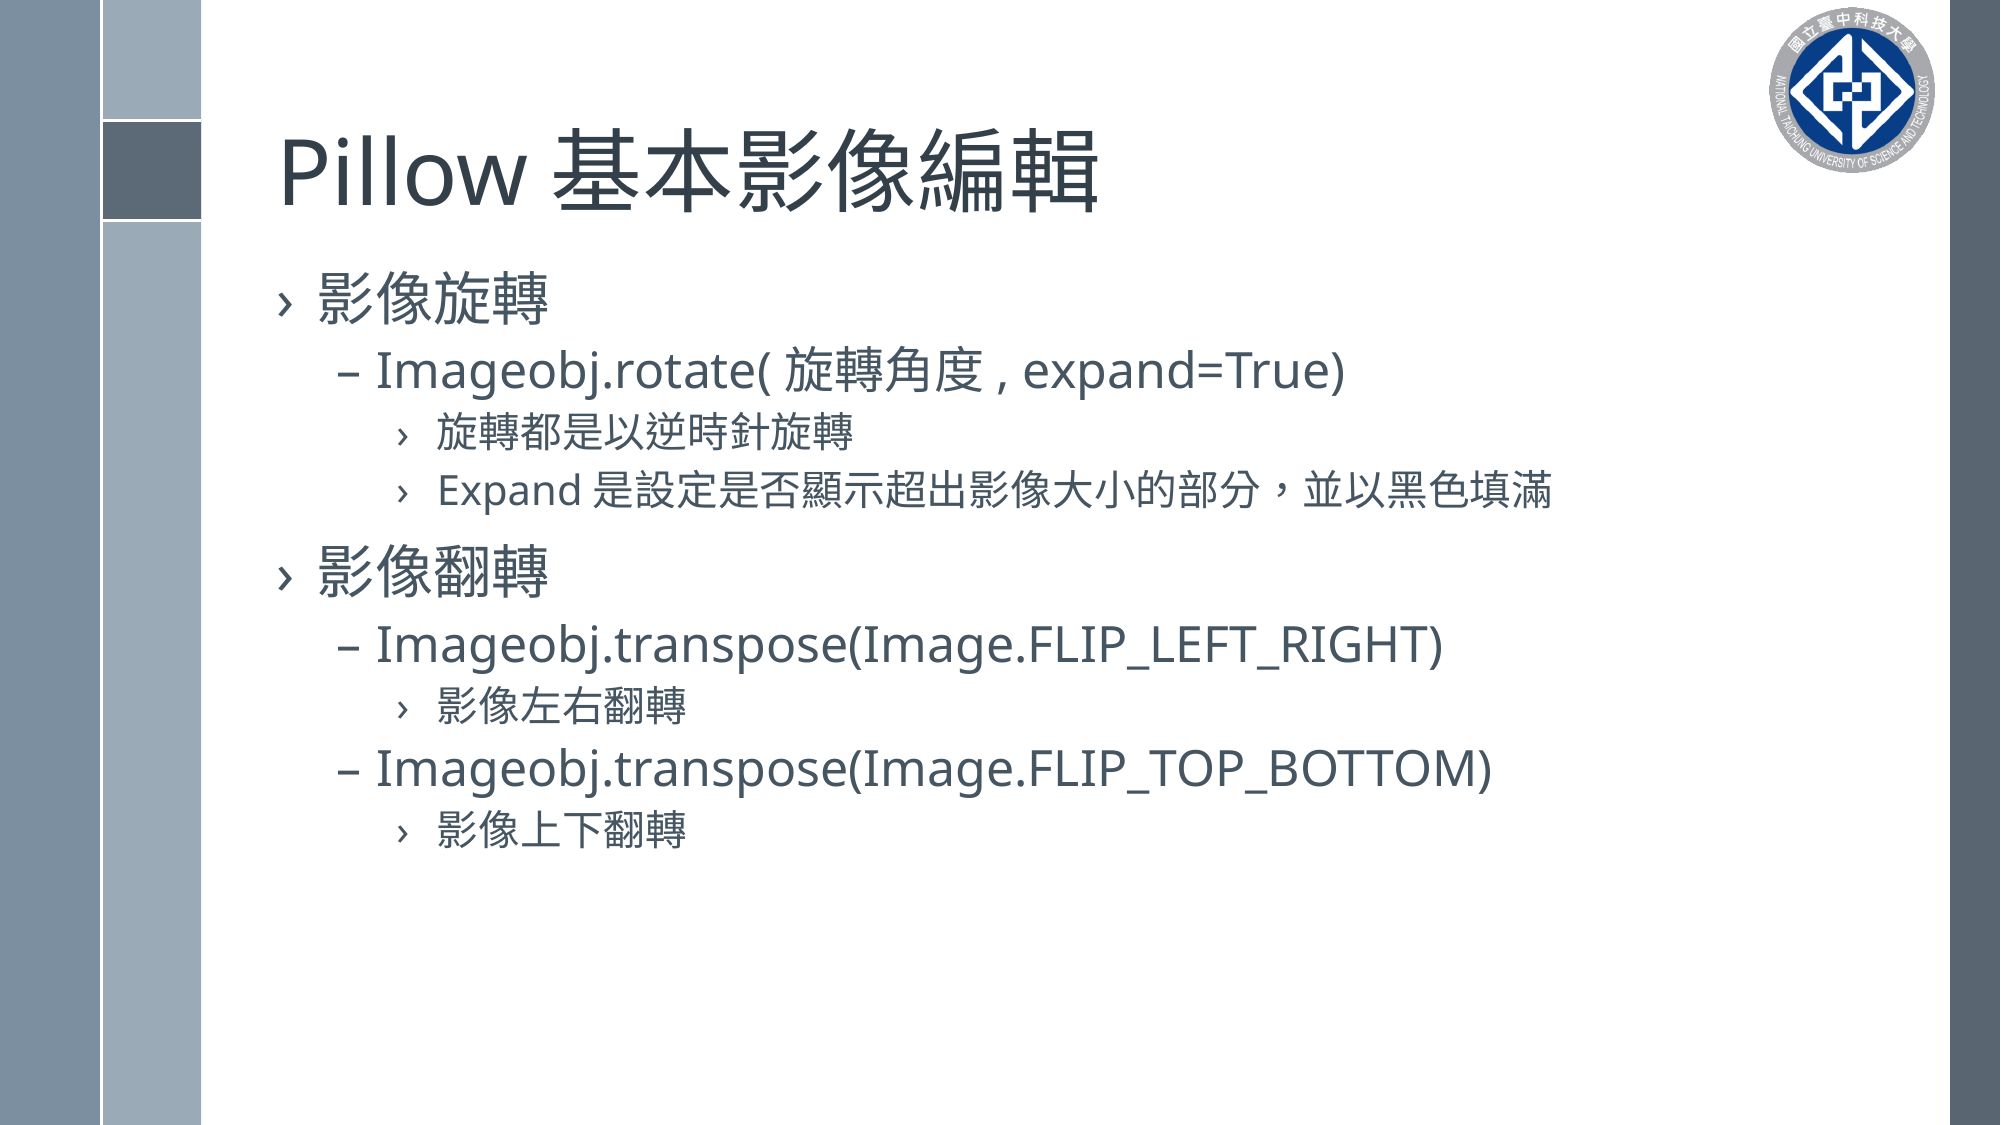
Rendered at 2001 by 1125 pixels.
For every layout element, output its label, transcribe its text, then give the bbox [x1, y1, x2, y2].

picture [1769, 7, 1935, 173]
list 影像旋轉 Imageobj.rotate(旋轉角度, expand=True) 旋轉都是以逆時針旋轉 Expand是設定是否顯示超出影像大小的部分，並以黑色填滿 影像翻轉 Imageobj.transpose(Image.FLIP_LEFT_RIGHT) 影像左右翻轉 Imageobj.transpose(Image.FLIP_TOP_BOTTOM) 影像上下翻轉 [261, 262, 1867, 1013]
title Pillow基本影像編輯 [261, 29, 1867, 233]
